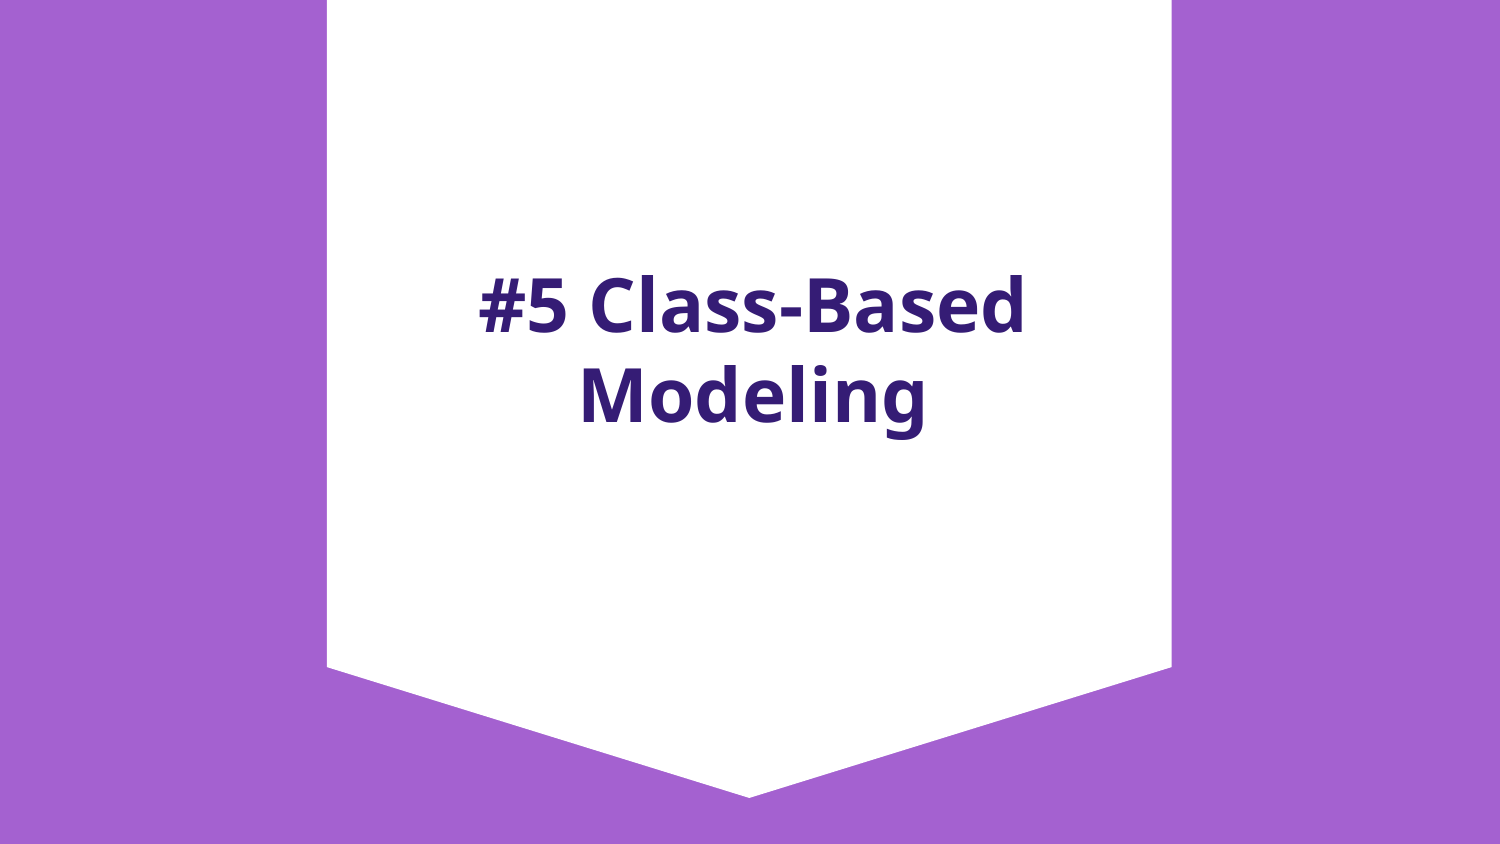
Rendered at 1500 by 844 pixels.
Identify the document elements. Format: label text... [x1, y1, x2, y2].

title #5 Class-Based Modeling [328, 242, 1179, 412]
